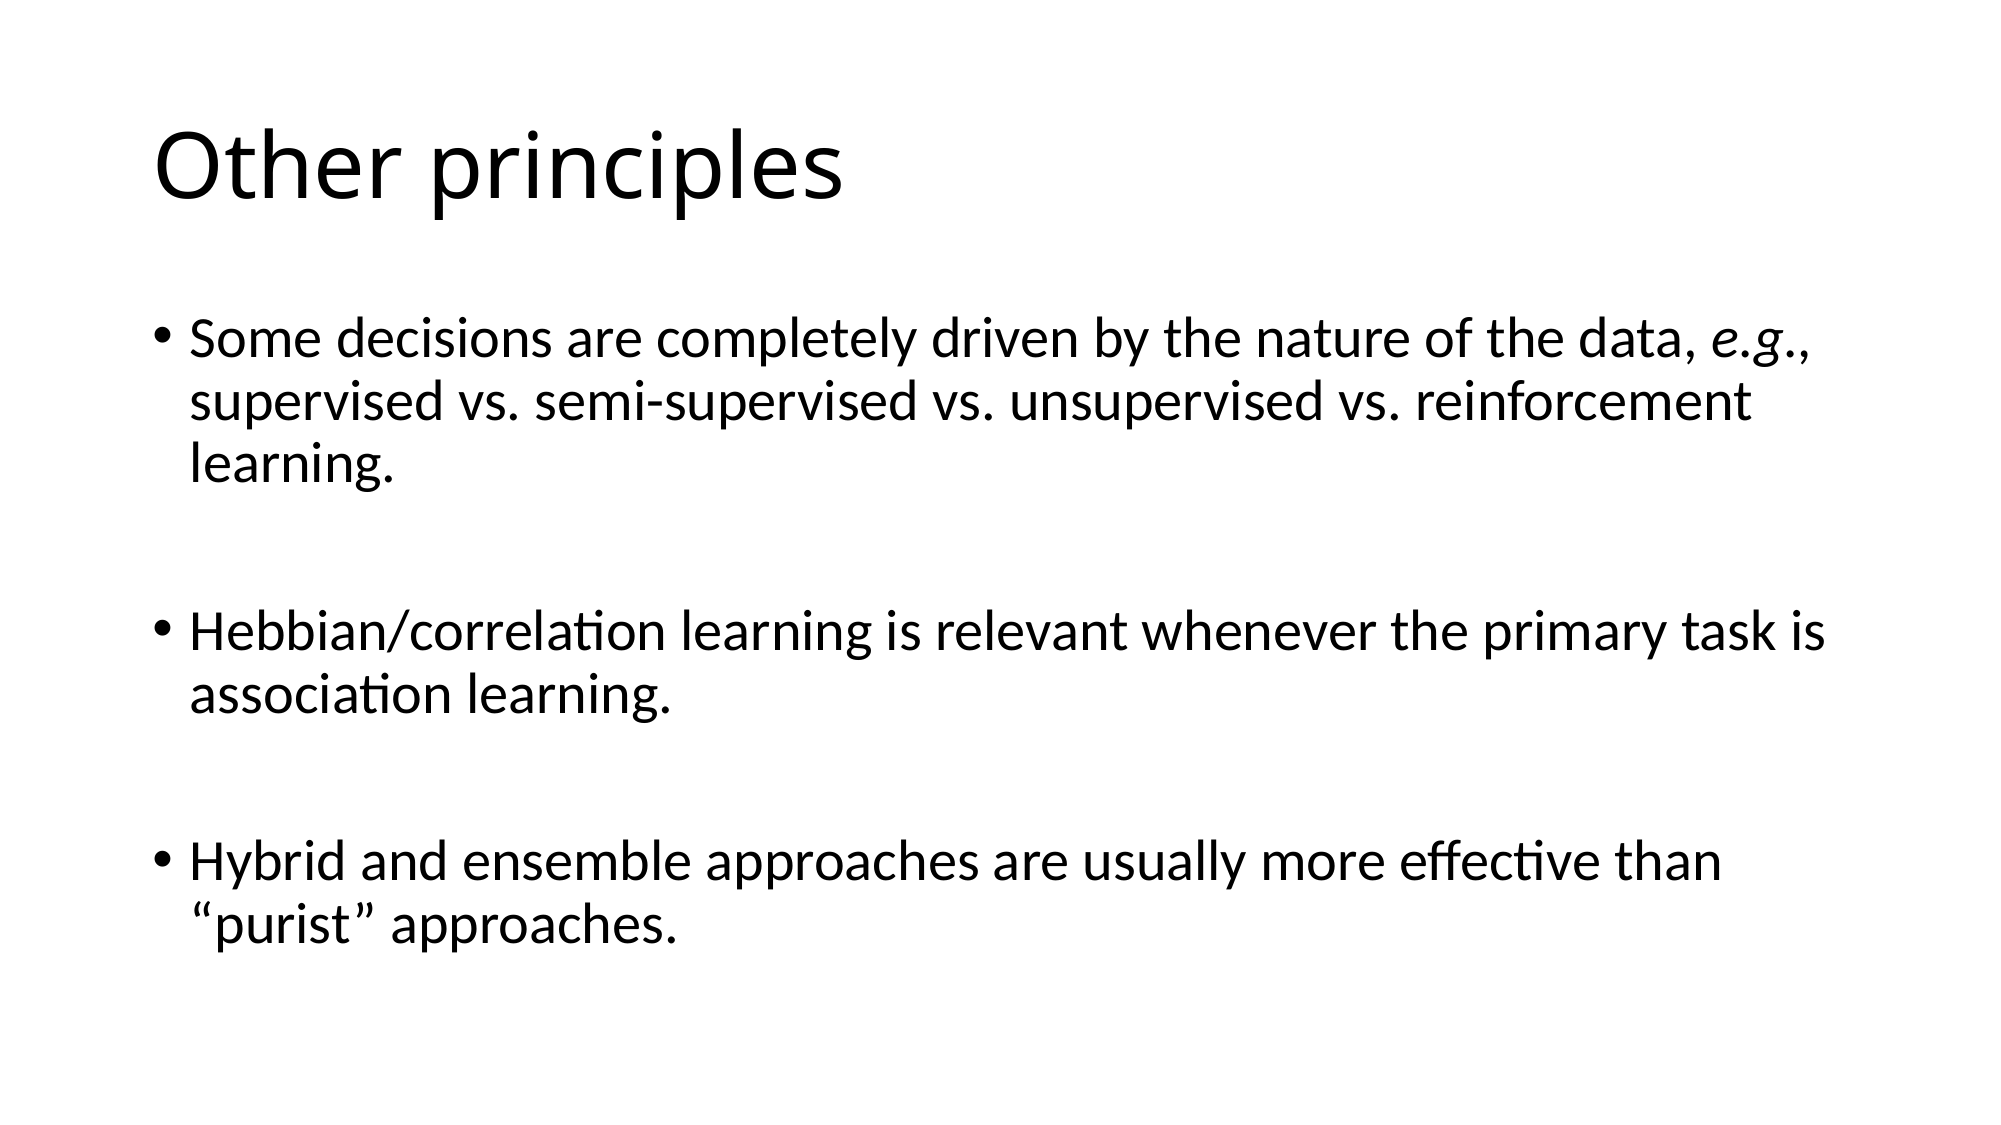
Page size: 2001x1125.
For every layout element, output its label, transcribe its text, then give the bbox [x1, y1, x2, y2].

list Some decisions are completely driven by the nature of the data, e.g., supervised vs. semi-supervised vs. unsupervised vs. reinforcement learning. Hebbian/correlation learning is relevant whenever the primary task is association learning. Hybrid and ensemble approaches are usually more effective than “purist” approaches. [137, 299, 1863, 1014]
title Other principles [137, 59, 1863, 278]
